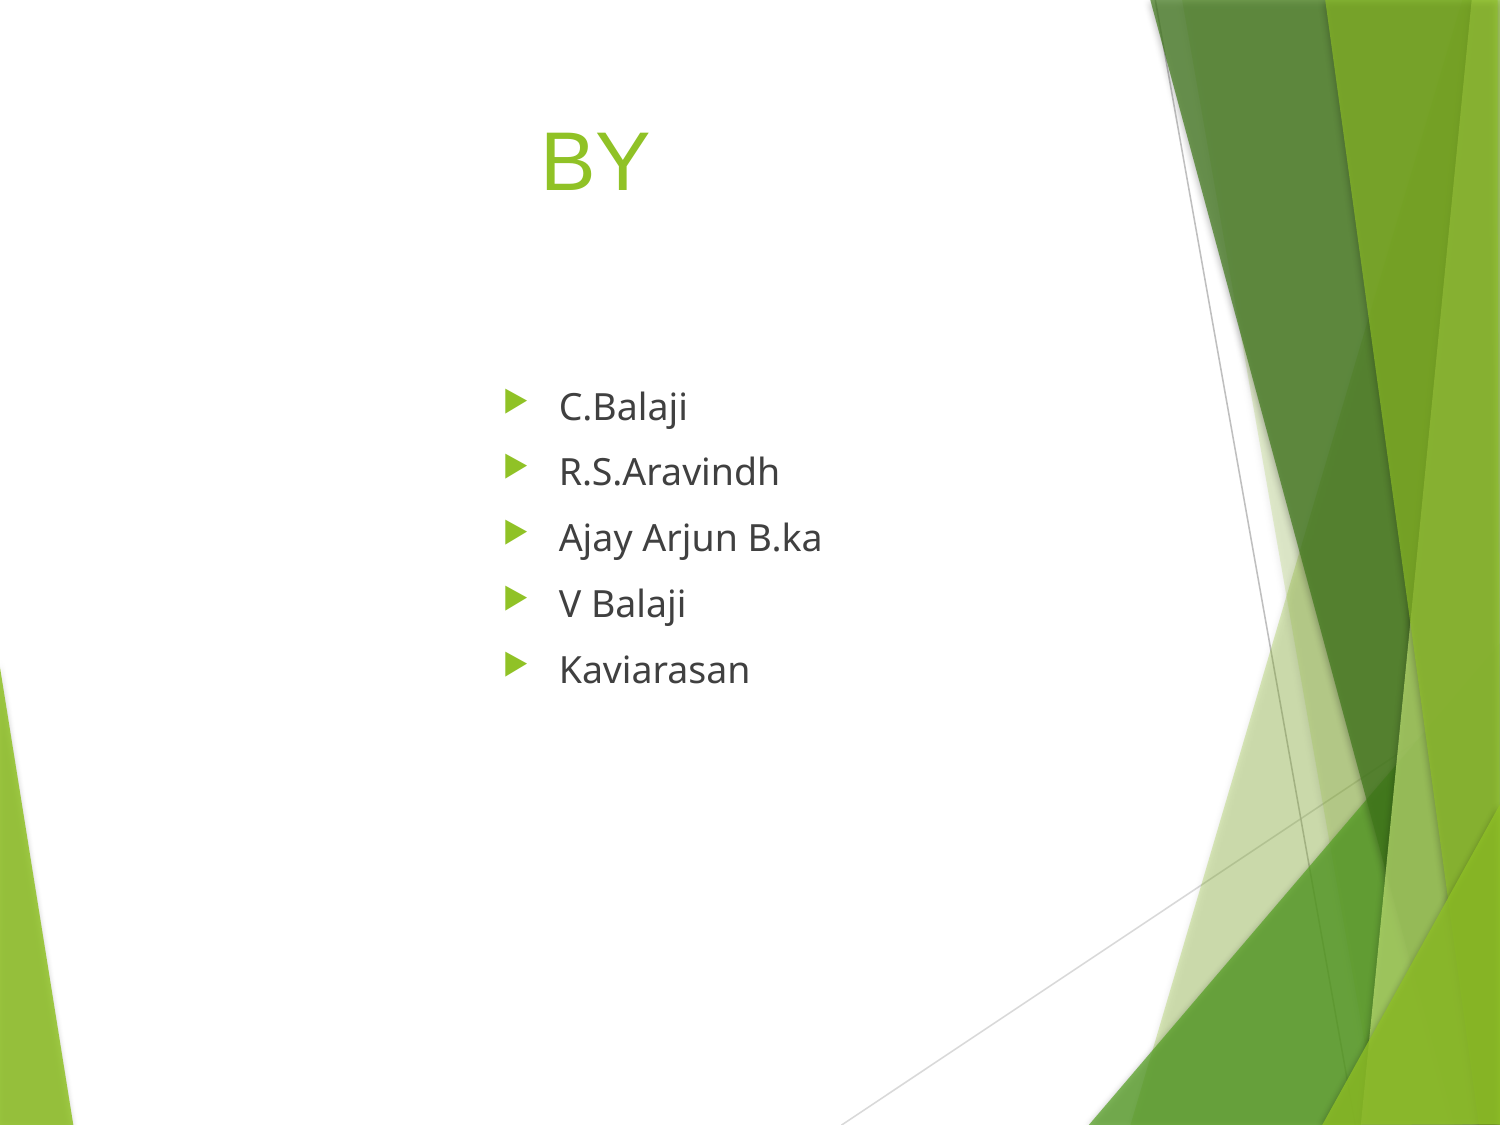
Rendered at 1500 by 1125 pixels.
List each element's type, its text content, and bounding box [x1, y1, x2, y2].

title BY [75, 99, 1117, 317]
list C.Balaji R.S.Aravindh Ajay Arjun B.ka V Balaji Kaviarasan [487, 375, 1500, 1012]
